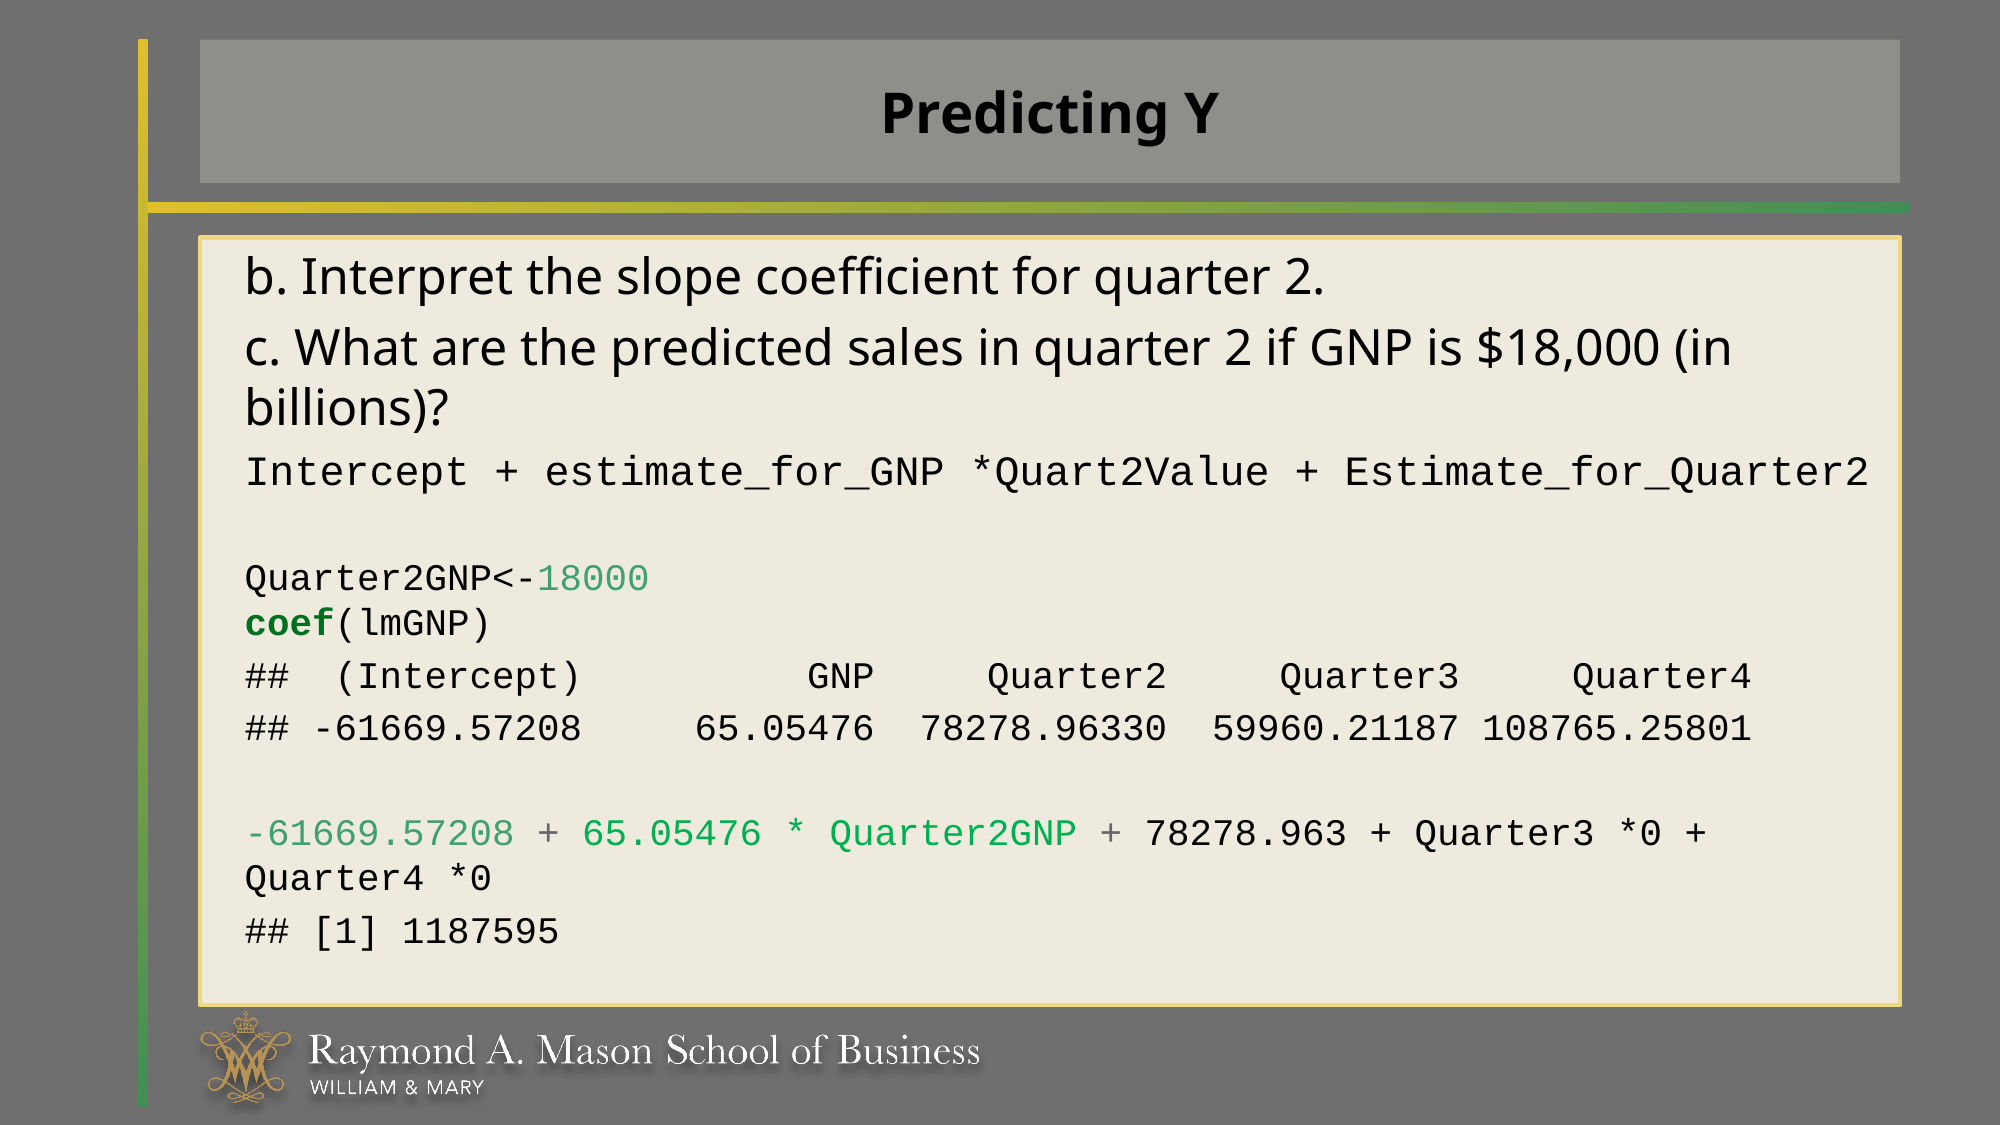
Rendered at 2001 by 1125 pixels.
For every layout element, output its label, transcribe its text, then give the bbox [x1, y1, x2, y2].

picture [200, 1011, 979, 1103]
list b. Interpret the slope coefficient for quarter 2. c. What are the predicted sales in quarter 2 if GNP is $18,000 (in billions)? Intercept + estimate_for_GNP *Quart2Value + Estimate_for_Quarter2 Quarter2GNP<-18000 coef(lmGNP) ## (Intercept) GNP Quarter2 Quarter3 Quarter4 ## -61669.57208 65.05476 78278.96330 59960.21187 108765.25801 -61669.57208 + 65.05476 * Quarter2GNP + 78278.963 + Quarter3 *0 + Quarter4 *0 ## [1] 1187595 [198, 235, 1902, 1007]
title Predicting Y [200, 39, 1900, 184]
